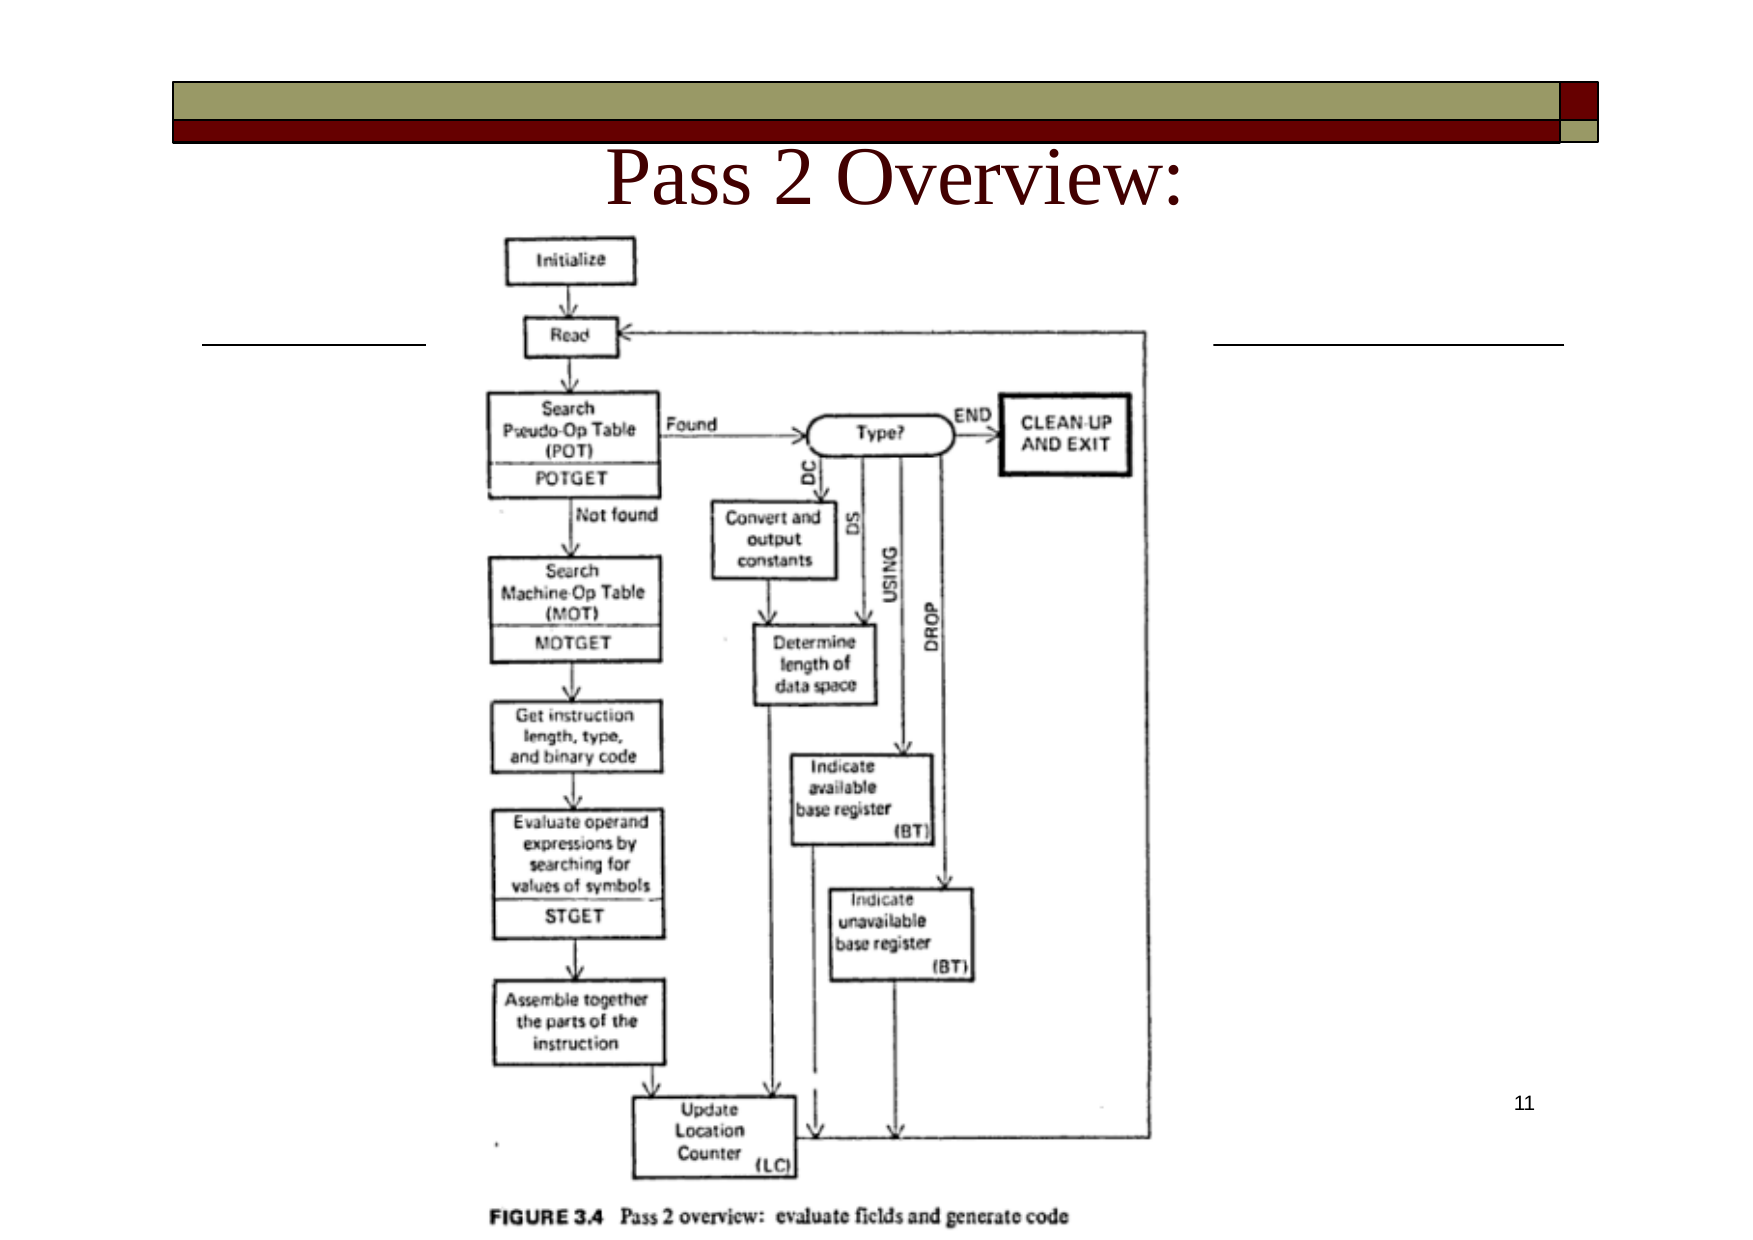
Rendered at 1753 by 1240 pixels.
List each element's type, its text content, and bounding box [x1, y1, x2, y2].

title Pass 2 Overview: [214, 152, 1576, 329]
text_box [171, 80, 1600, 144]
picture [425, 212, 1214, 1233]
text_box 11 [1513, 1091, 1537, 1115]
